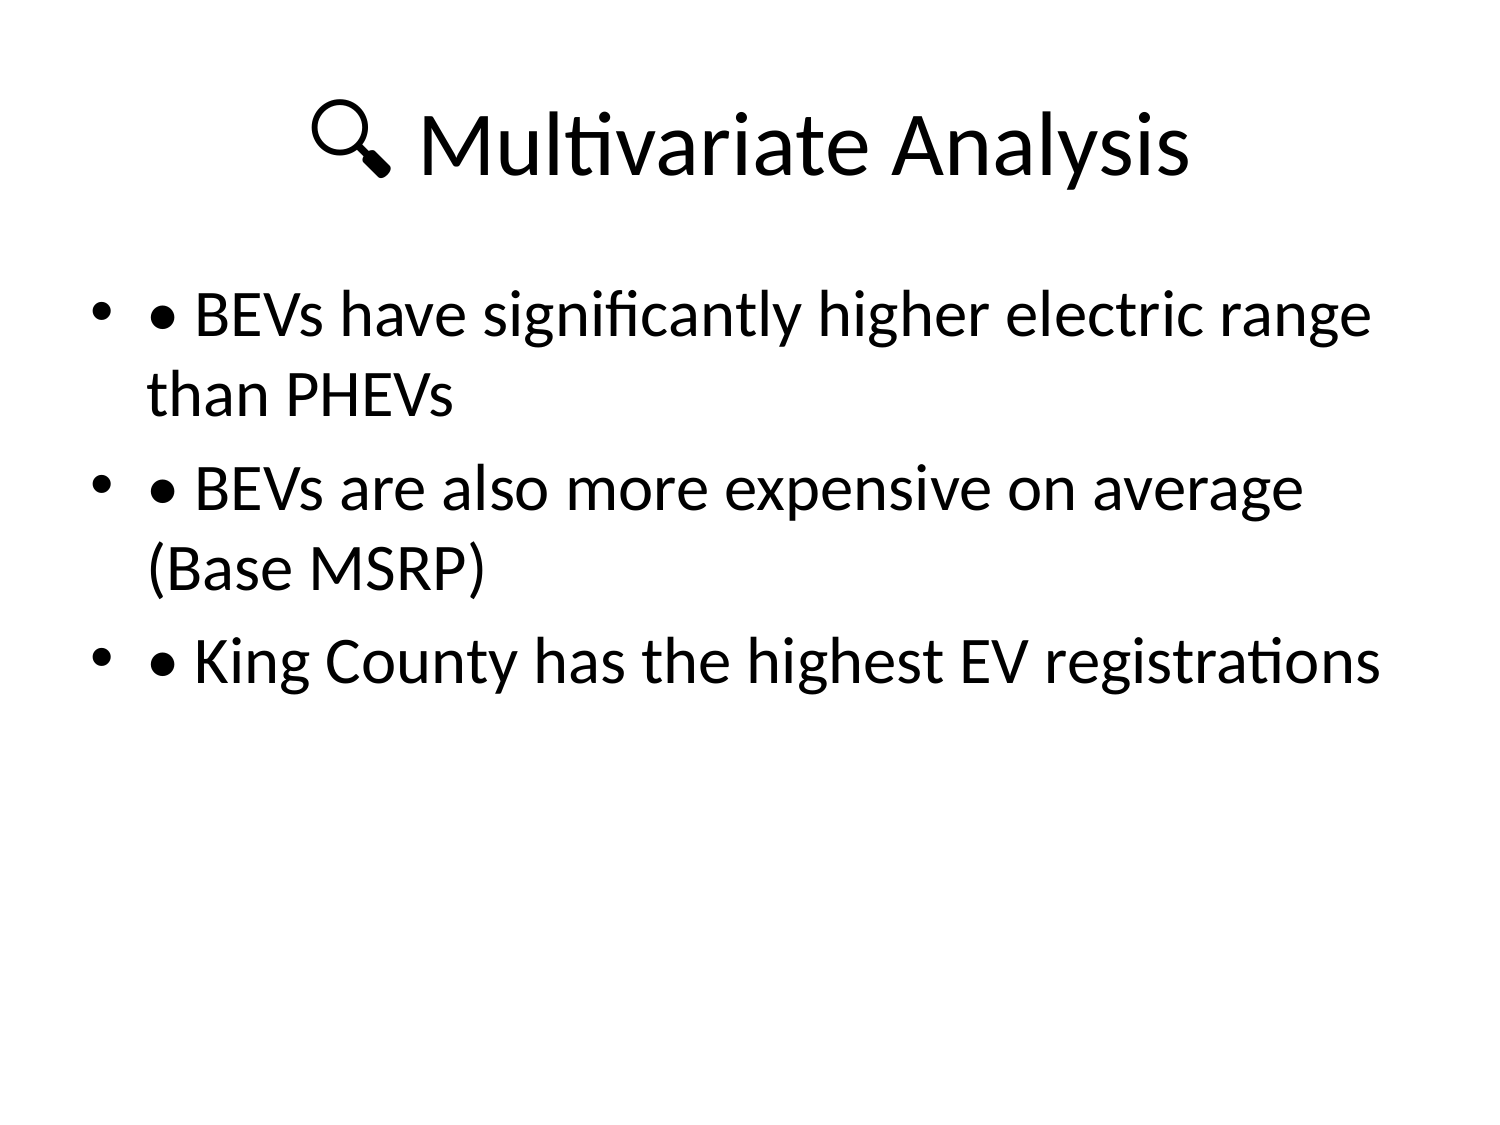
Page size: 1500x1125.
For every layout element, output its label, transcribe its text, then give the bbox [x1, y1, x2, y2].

list • BEVs have significantly higher electric range than PHEVs • BEVs are also more expensive on average (Base MSRP) • King County has the highest EV registrations [75, 262, 1425, 1005]
title 🔍 Multivariate Analysis [75, 45, 1425, 233]
